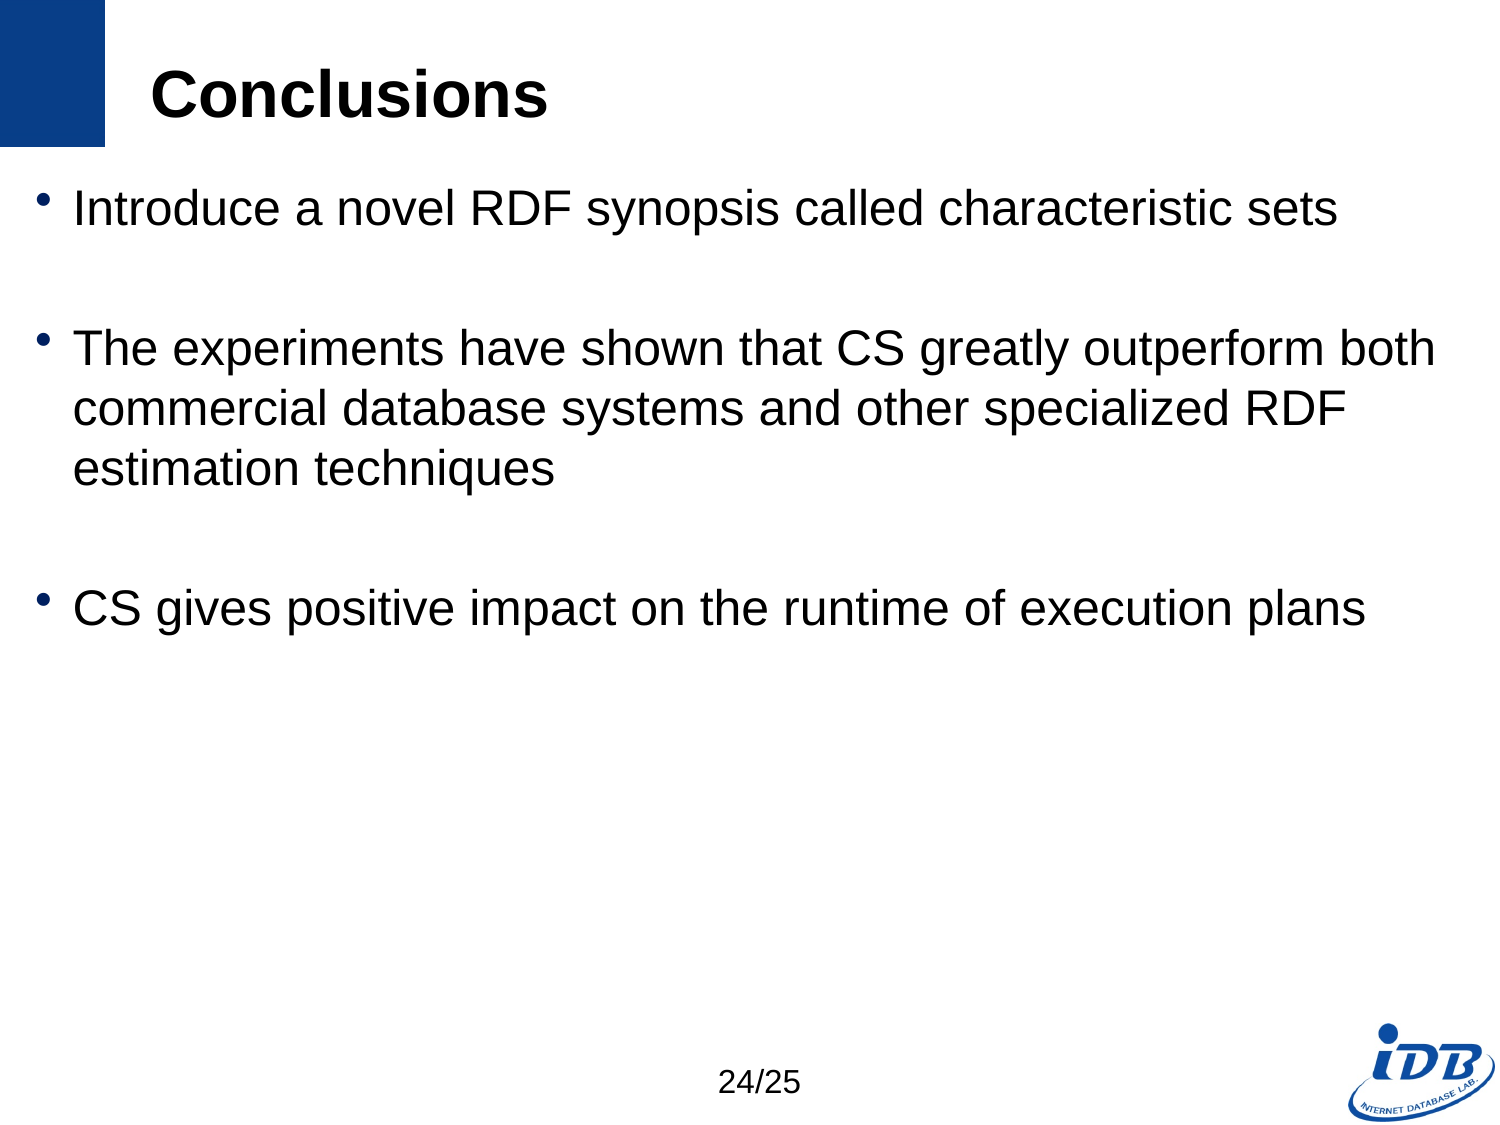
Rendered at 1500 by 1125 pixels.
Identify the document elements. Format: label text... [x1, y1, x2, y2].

picture [1348, 1023, 1495, 1122]
picture [0, 0, 105, 147]
list Introduce a novel RDF synopsis called characteristic sets The experiments have shown that CS greatly outperform both commercial database systems and other specialized RDF estimation techniques CS gives positive impact on the runtime of execution plans [34, 175, 1466, 997]
title Conclusions [135, 43, 1379, 140]
slide_number 24/25 [703, 1058, 833, 1102]
